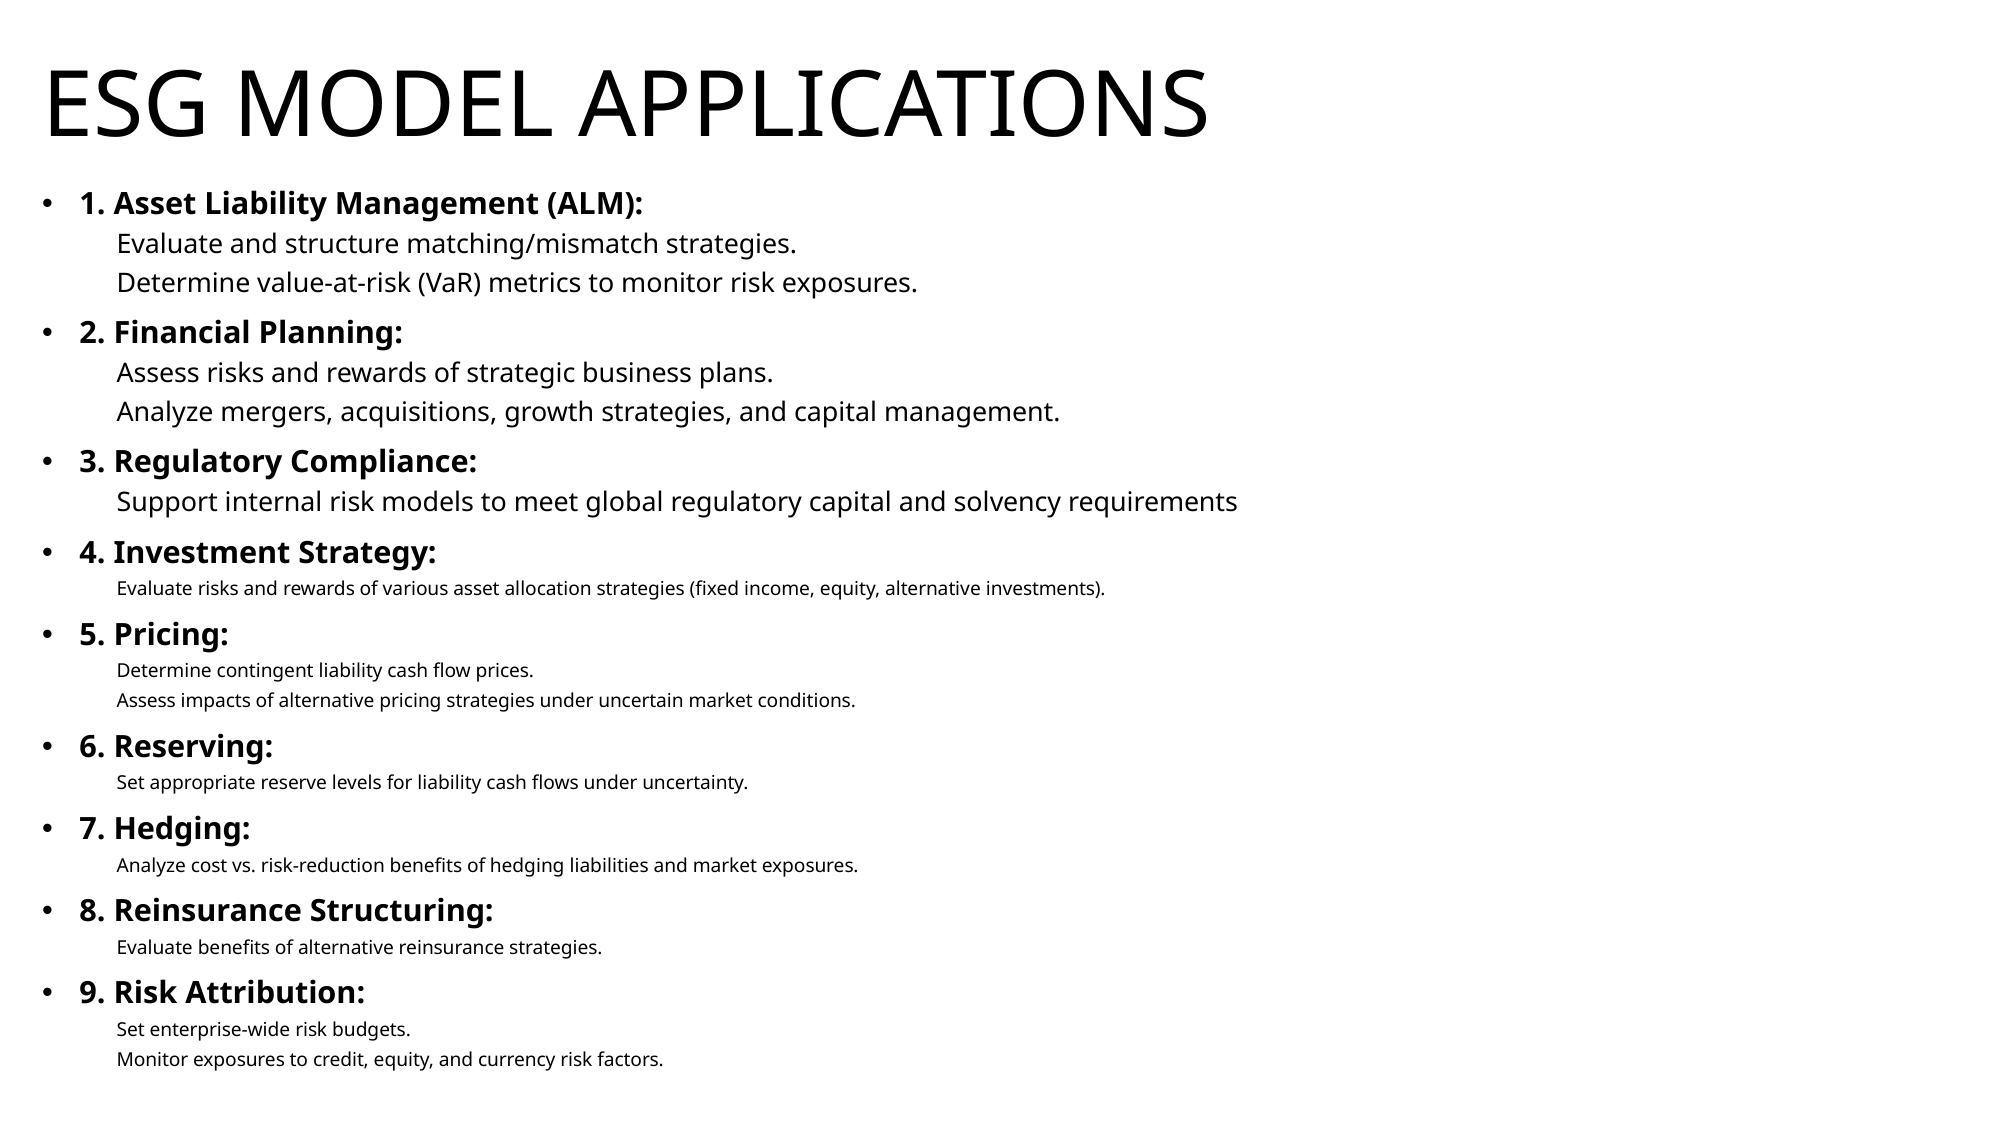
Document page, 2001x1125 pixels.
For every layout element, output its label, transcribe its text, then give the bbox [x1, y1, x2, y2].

title ESG MODEL APPLICATIONS [27, 0, 1753, 180]
list 1. Asset Liability Management (ALM): Evaluate and structure matching/mismatch strategies. Determine value-at-risk (VaR) metrics to monitor risk exposures. 2. Financial Planning: Assess risks and rewards of strategic business plans. Analyze mergers, acquisitions, growth strategies, and capital management. 3. Regulatory Compliance: Support internal risk models to meet global regulatory capital and solvency requirements 4. Investment Strategy: Evaluate risks and rewards of various asset allocation strategies (fixed income, equity, alternative investments). 5. Pricing: Determine contingent liability cash flow prices. Assess impacts of alternative pricing strategies under uncertain market conditions. 6. Reserving: Set appropriate reserve levels for liability cash flows under uncertainty. 7. Hedging: Analyze cost vs. risk-reduction benefits of hedging liabilities and market exposures. 8. Reinsurance Structuring: Evaluate benefits of alternative reinsurance strategies. 9. Risk Attribution: Set enterprise-wide risk budgets. Monitor exposures to credit, equity, and currency risk factors. [27, 180, 1959, 1083]
